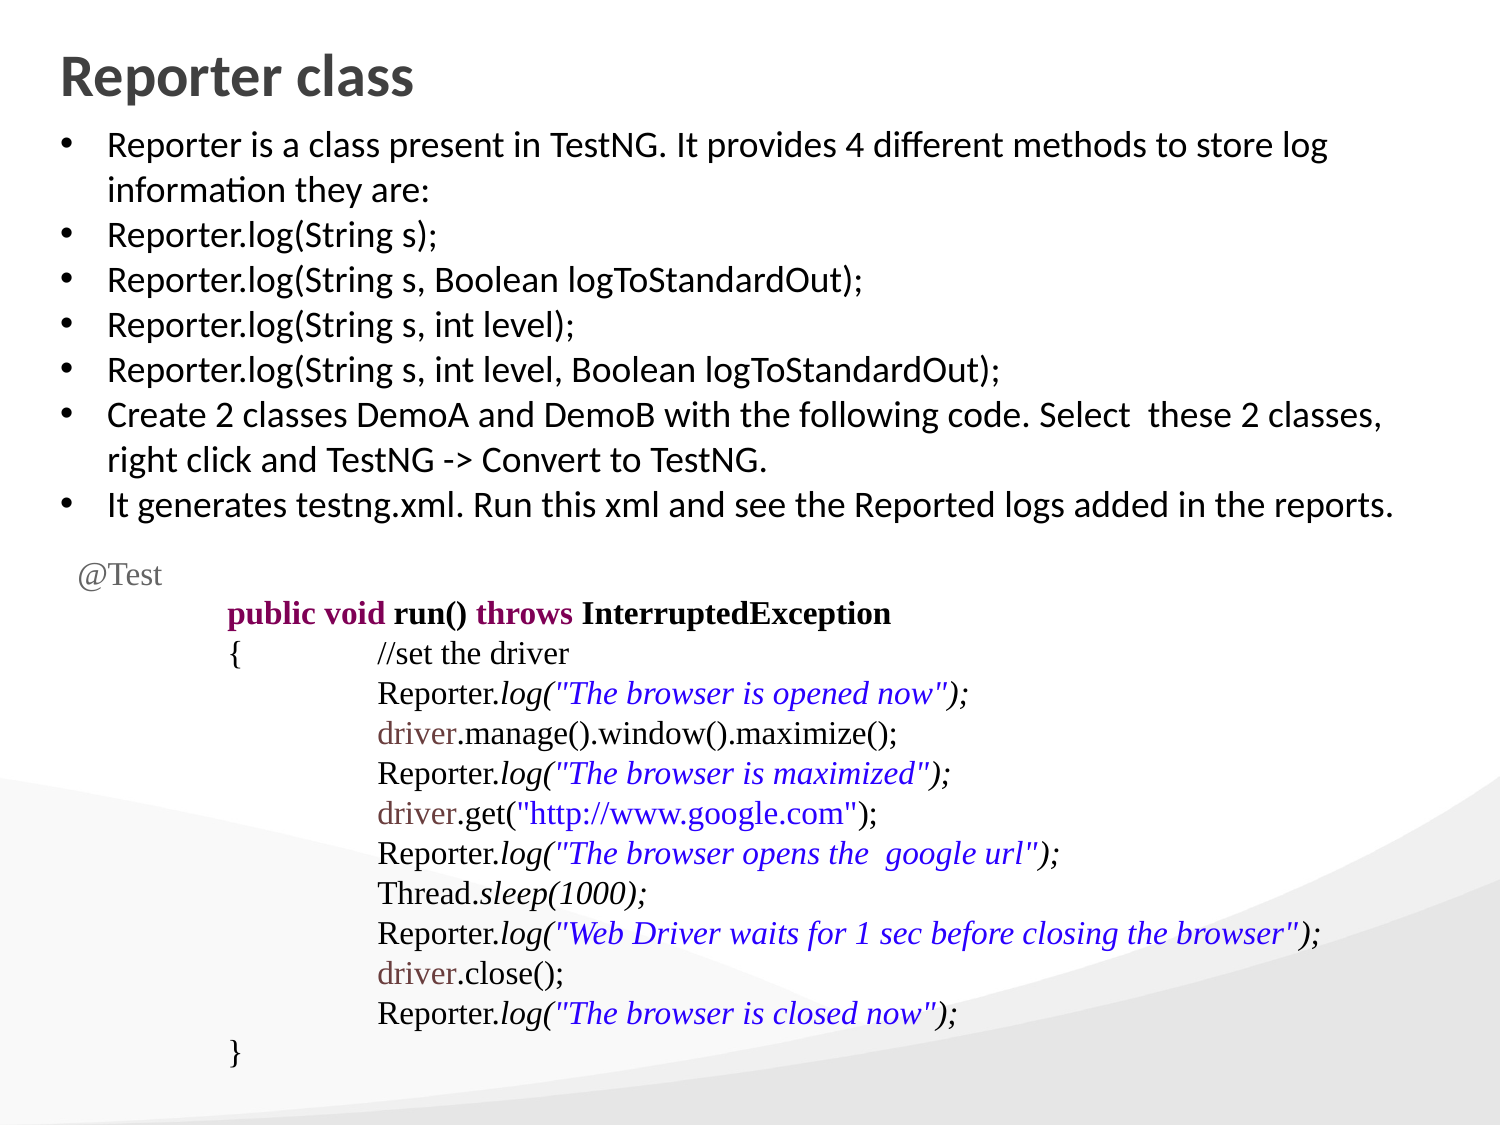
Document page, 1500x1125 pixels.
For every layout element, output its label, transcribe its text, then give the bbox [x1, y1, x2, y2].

text_box @Test public void run() throws InterruptedException { //set the driver Reporter.log("The browser is opened now"); driver.manage().window().maximize(); Reporter.log("The browser is maximized"); driver.get("http://www.google.com"); Reporter.log("The browser opens the google url"); Thread.sleep(1000); Reporter.log("Web Driver waits for 1 sec before closing the browser"); driver.close(); Reporter.log("The browser is closed now"); } [62, 544, 1363, 1118]
picture [0, 0, 1500, 1125]
text_box Reporter is a class present in TestNG. It provides 4 different methods to store log information they are: Reporter.log(String s); Reporter.log(String s, Boolean logToStandardOut); Reporter.log(String s, int level); Reporter.log(String s, int level, Boolean logToStandardOut); Create 2 classes DemoA and DemoB with the following code. Select these 2 classes, right click and TestNG -> Convert to TestNG. It generates testng.xml. Run this xml and see the Reported logs added in the reports. [45, 112, 1471, 533]
title Reporter class [45, 24, 1450, 112]
